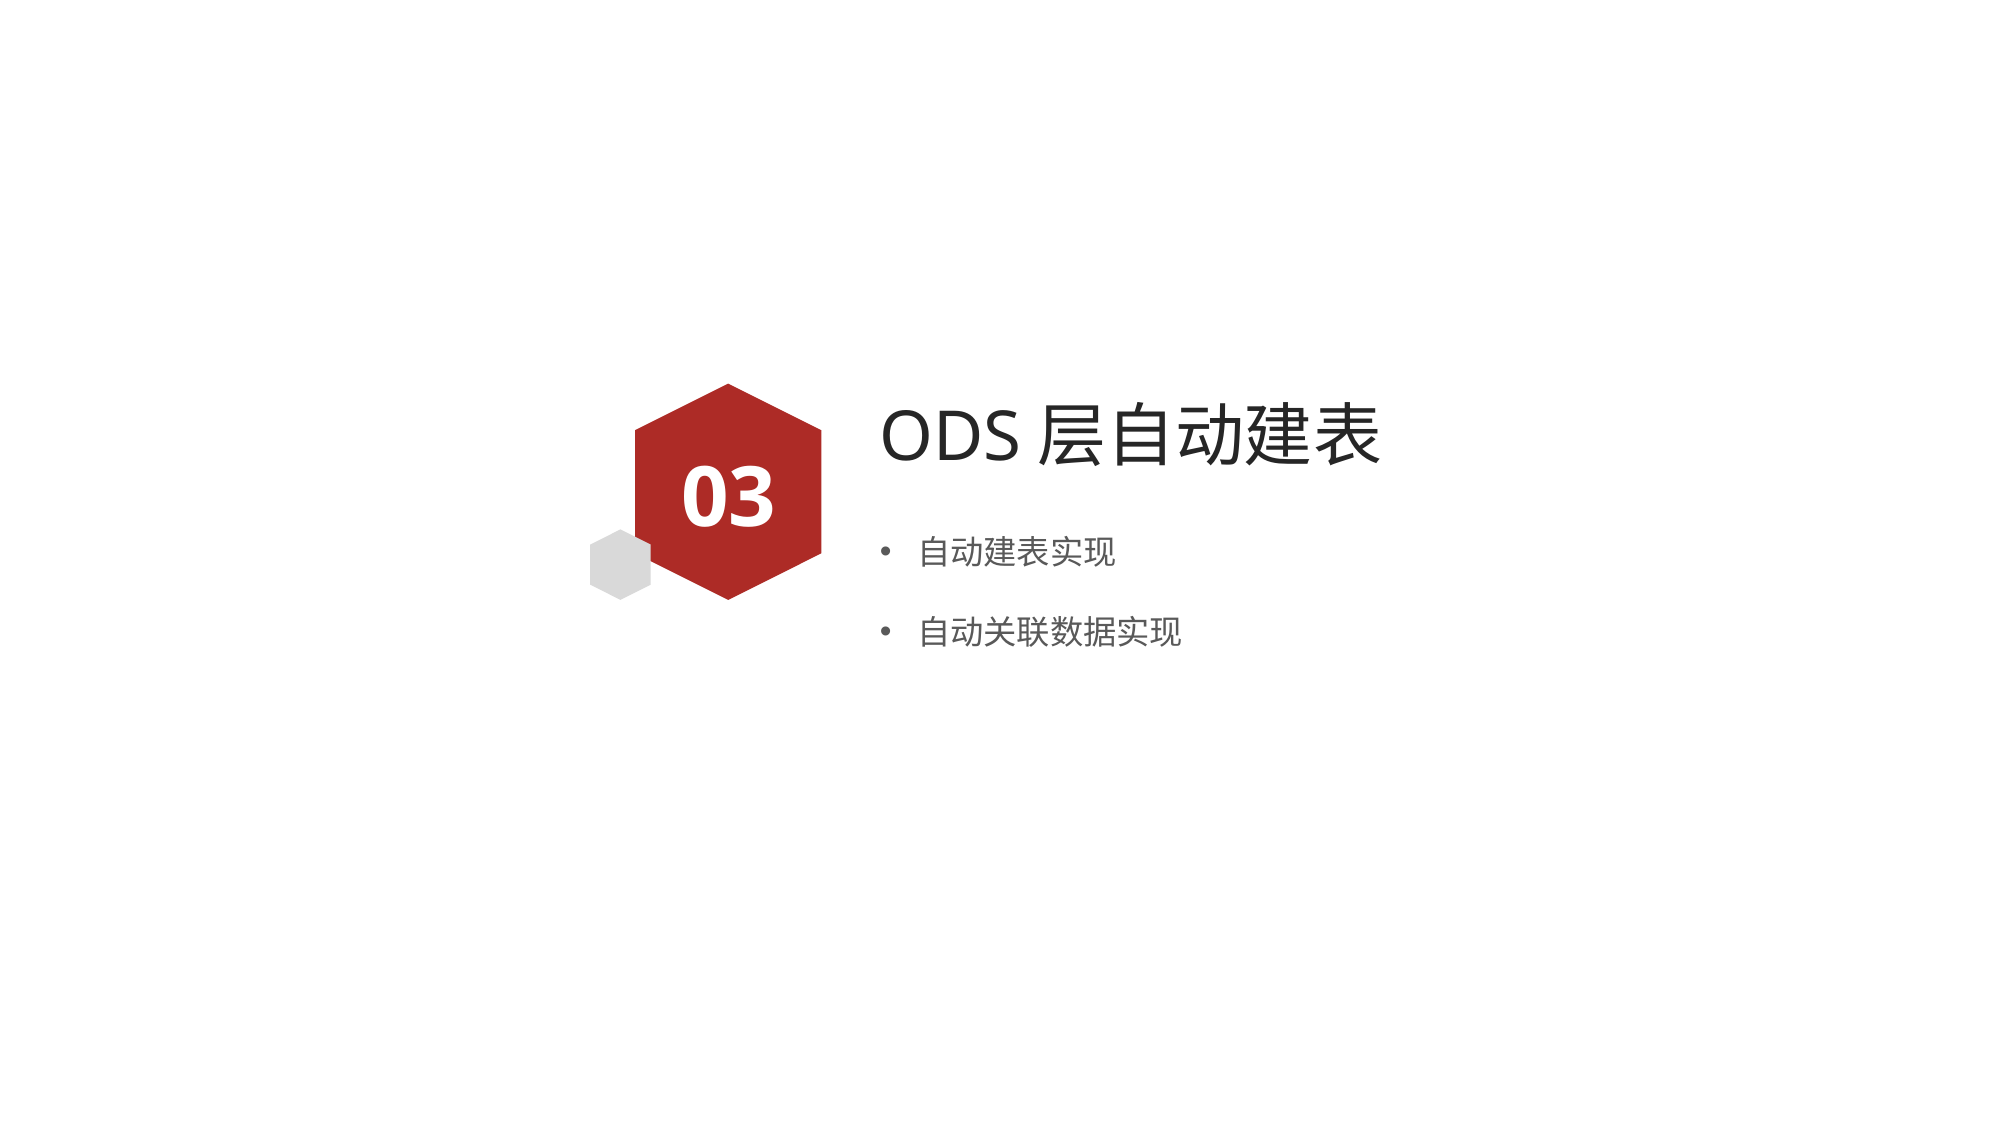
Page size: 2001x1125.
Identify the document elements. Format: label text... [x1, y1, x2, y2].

list 03 [636, 404, 822, 594]
list 自动建表实现 自动关联数据实现 [864, 503, 1762, 837]
title ODS层自动建表 [864, 393, 1969, 484]
